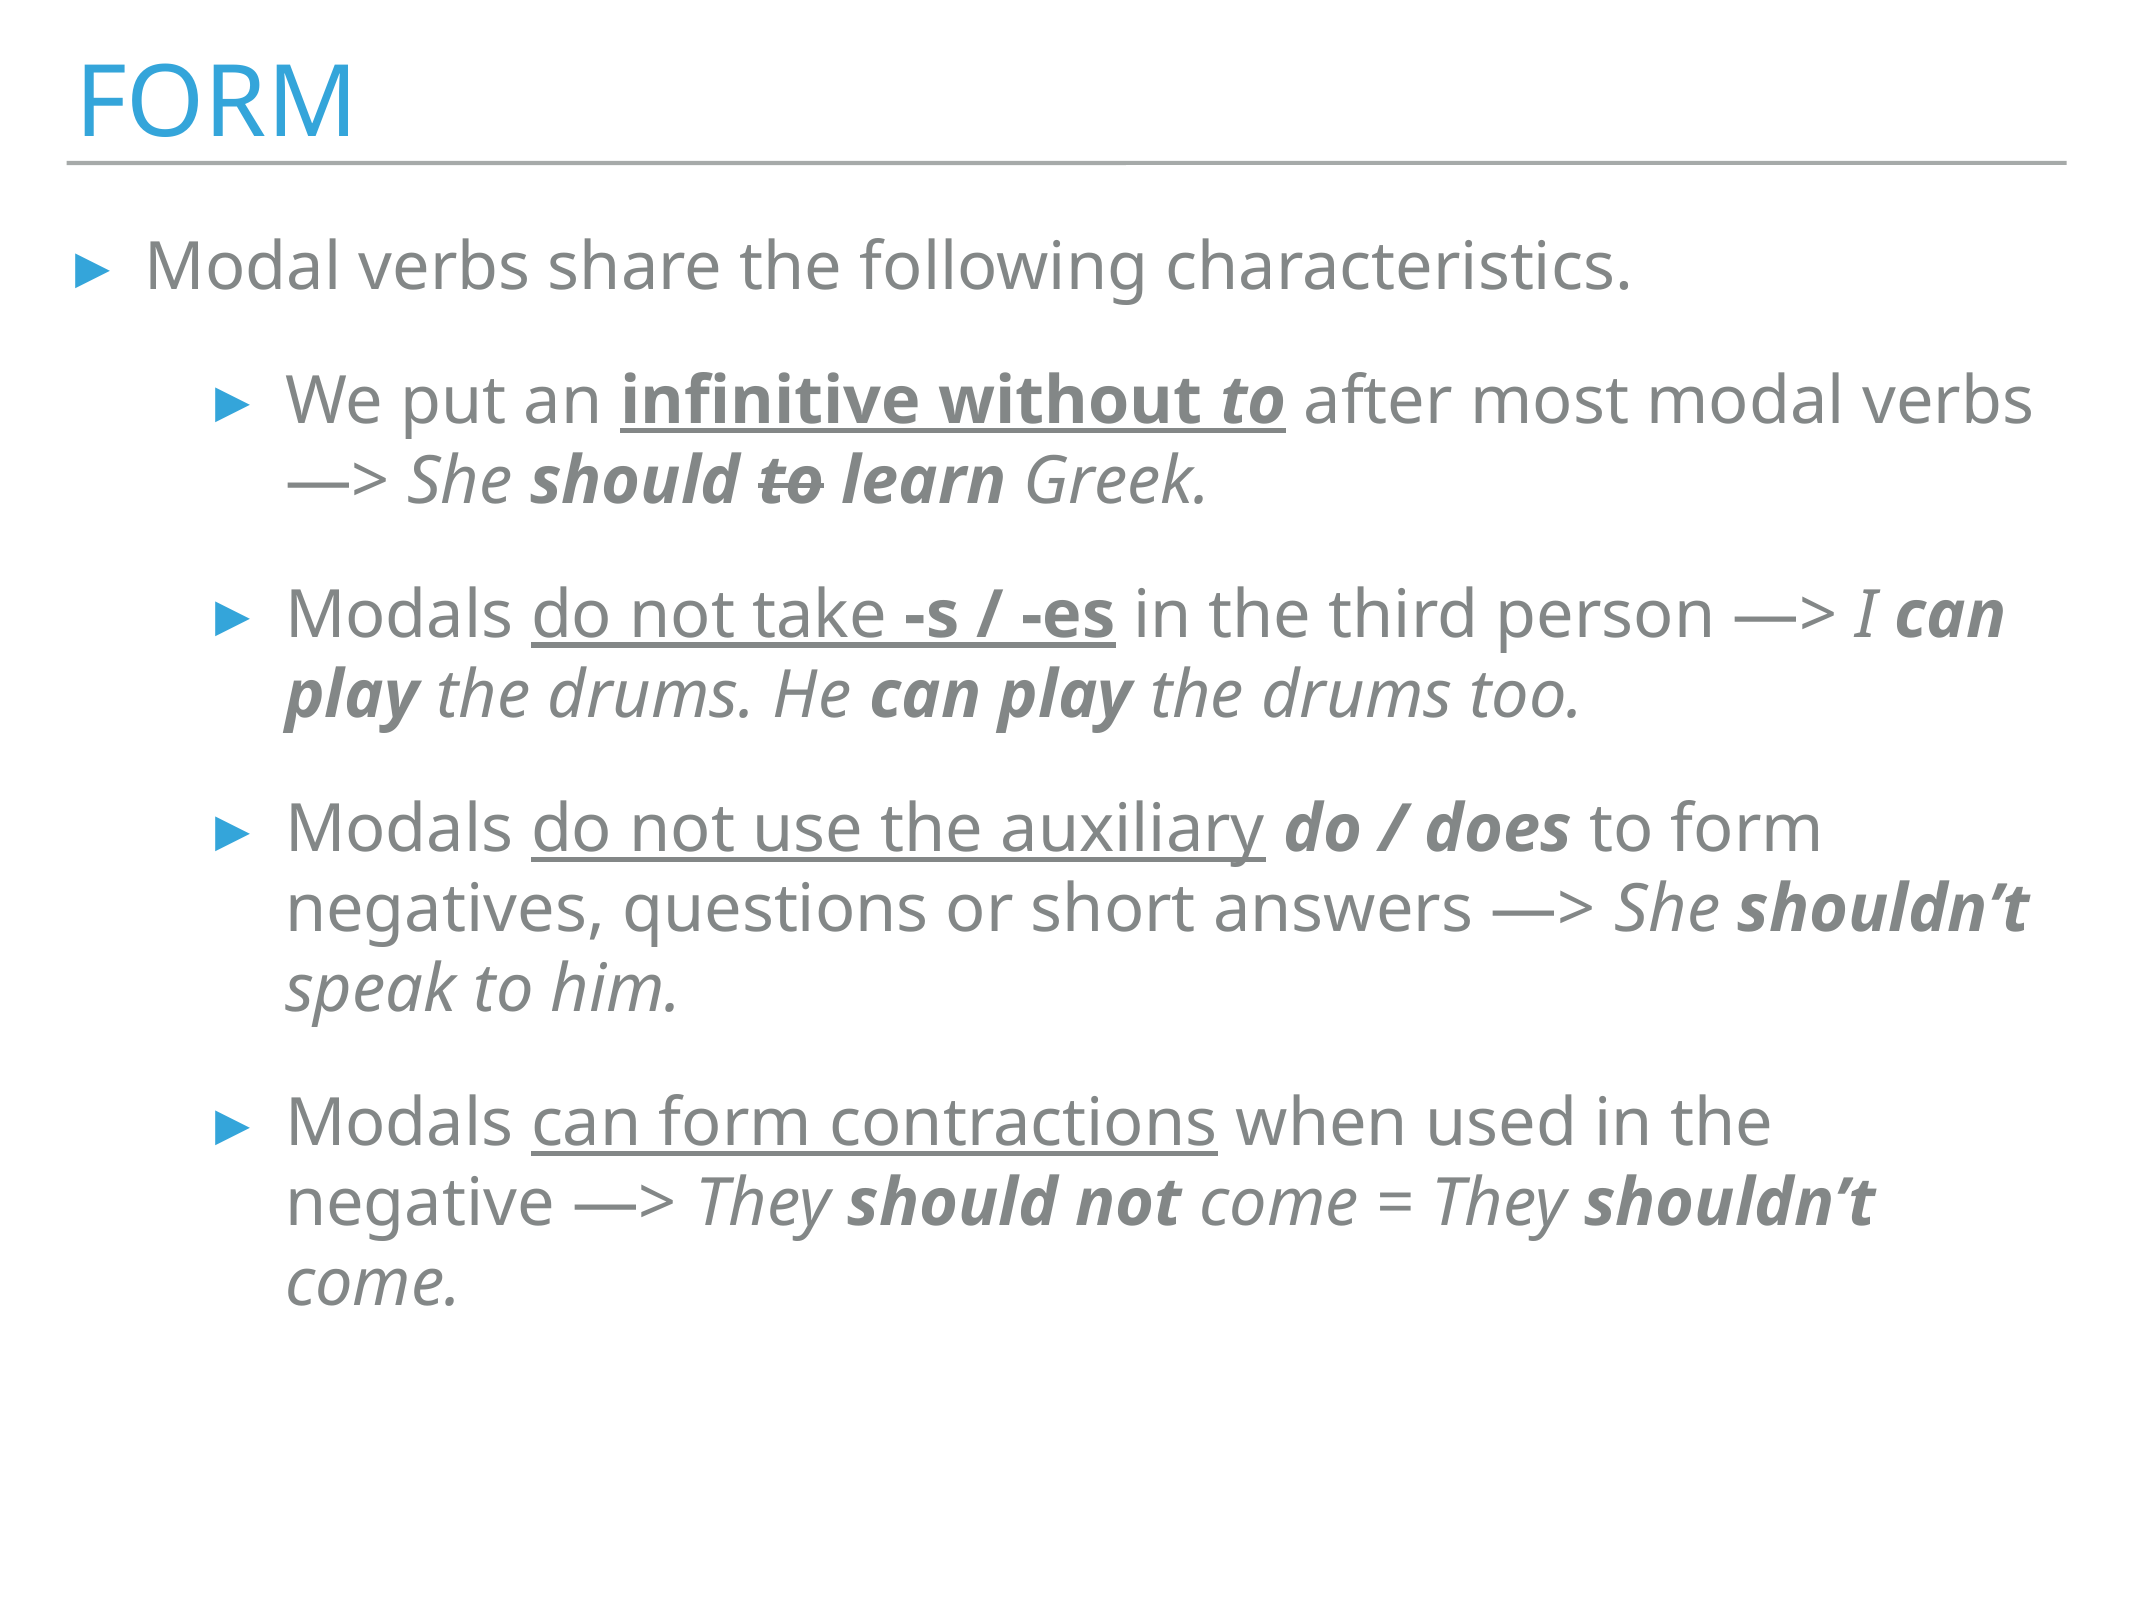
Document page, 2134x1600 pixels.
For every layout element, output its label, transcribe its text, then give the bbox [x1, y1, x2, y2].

list Modal verbs share the following characteristics. We put an infinitive without to after most modal verbs —> She should to learn Greek. Modals do not take -s / -es in the third person —> I can play the drums. He can play the drums too. Modals do not use the auxiliary do / does to form negatives, questions or short answers —> She shouldn’t speak to him. Modals can form contractions when used in the negative —> They should not come = They shouldn’t come. [66, 213, 2068, 1453]
title form [66, 50, 2068, 171]
